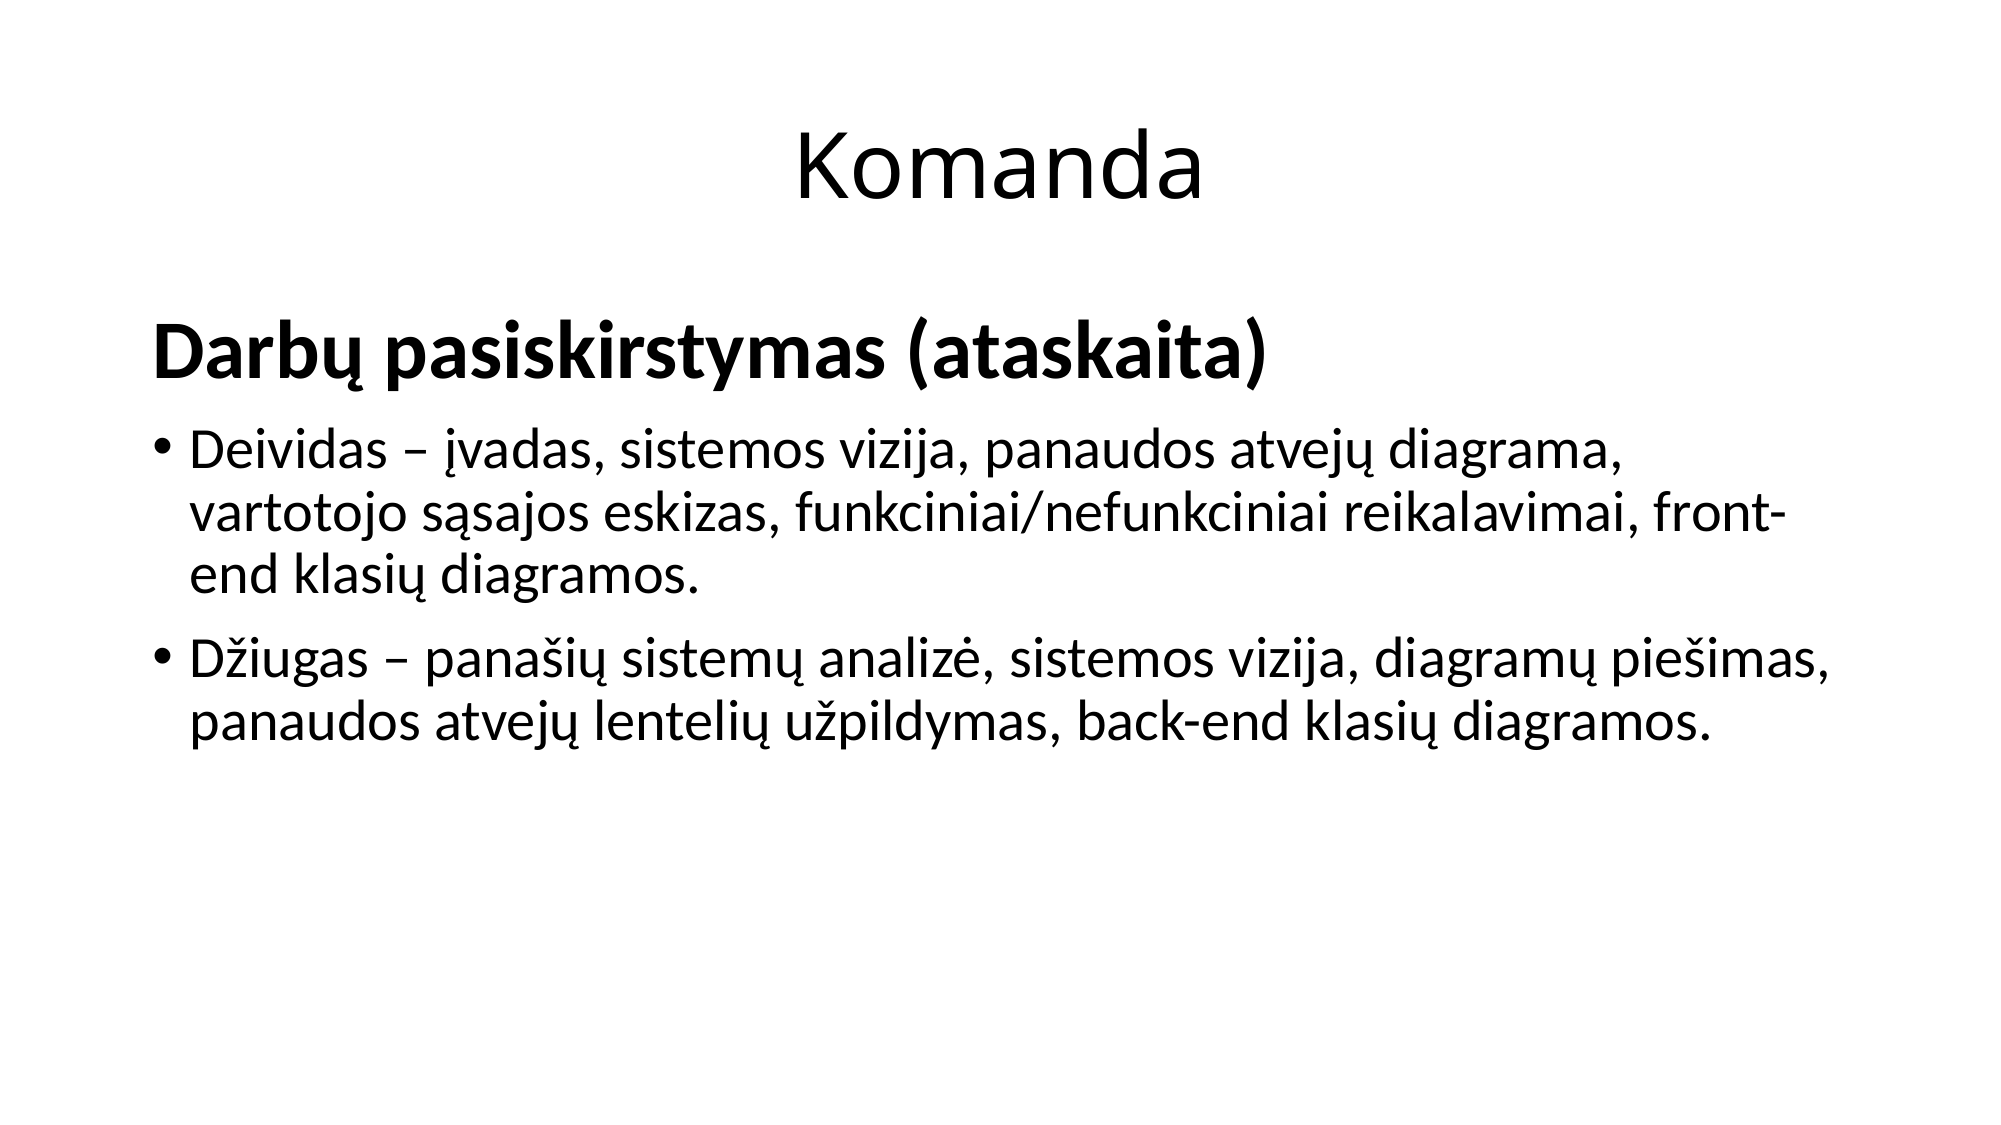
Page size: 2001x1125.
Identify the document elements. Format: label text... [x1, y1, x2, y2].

title Komanda [137, 59, 1863, 278]
list Darbų pasiskirstymas (ataskaita) Deividas – įvadas, sistemos vizija, panaudos atvejų diagrama, vartotojo sąsajos eskizas, funkciniai/nefunkciniai reikalavimai, front-end klasių diagramos. Džiugas – panašių sistemų analizė, sistemos vizija, diagramų piešimas, panaudos atvejų lentelių užpildymas, back-end klasių diagramos. [137, 299, 1863, 1014]
